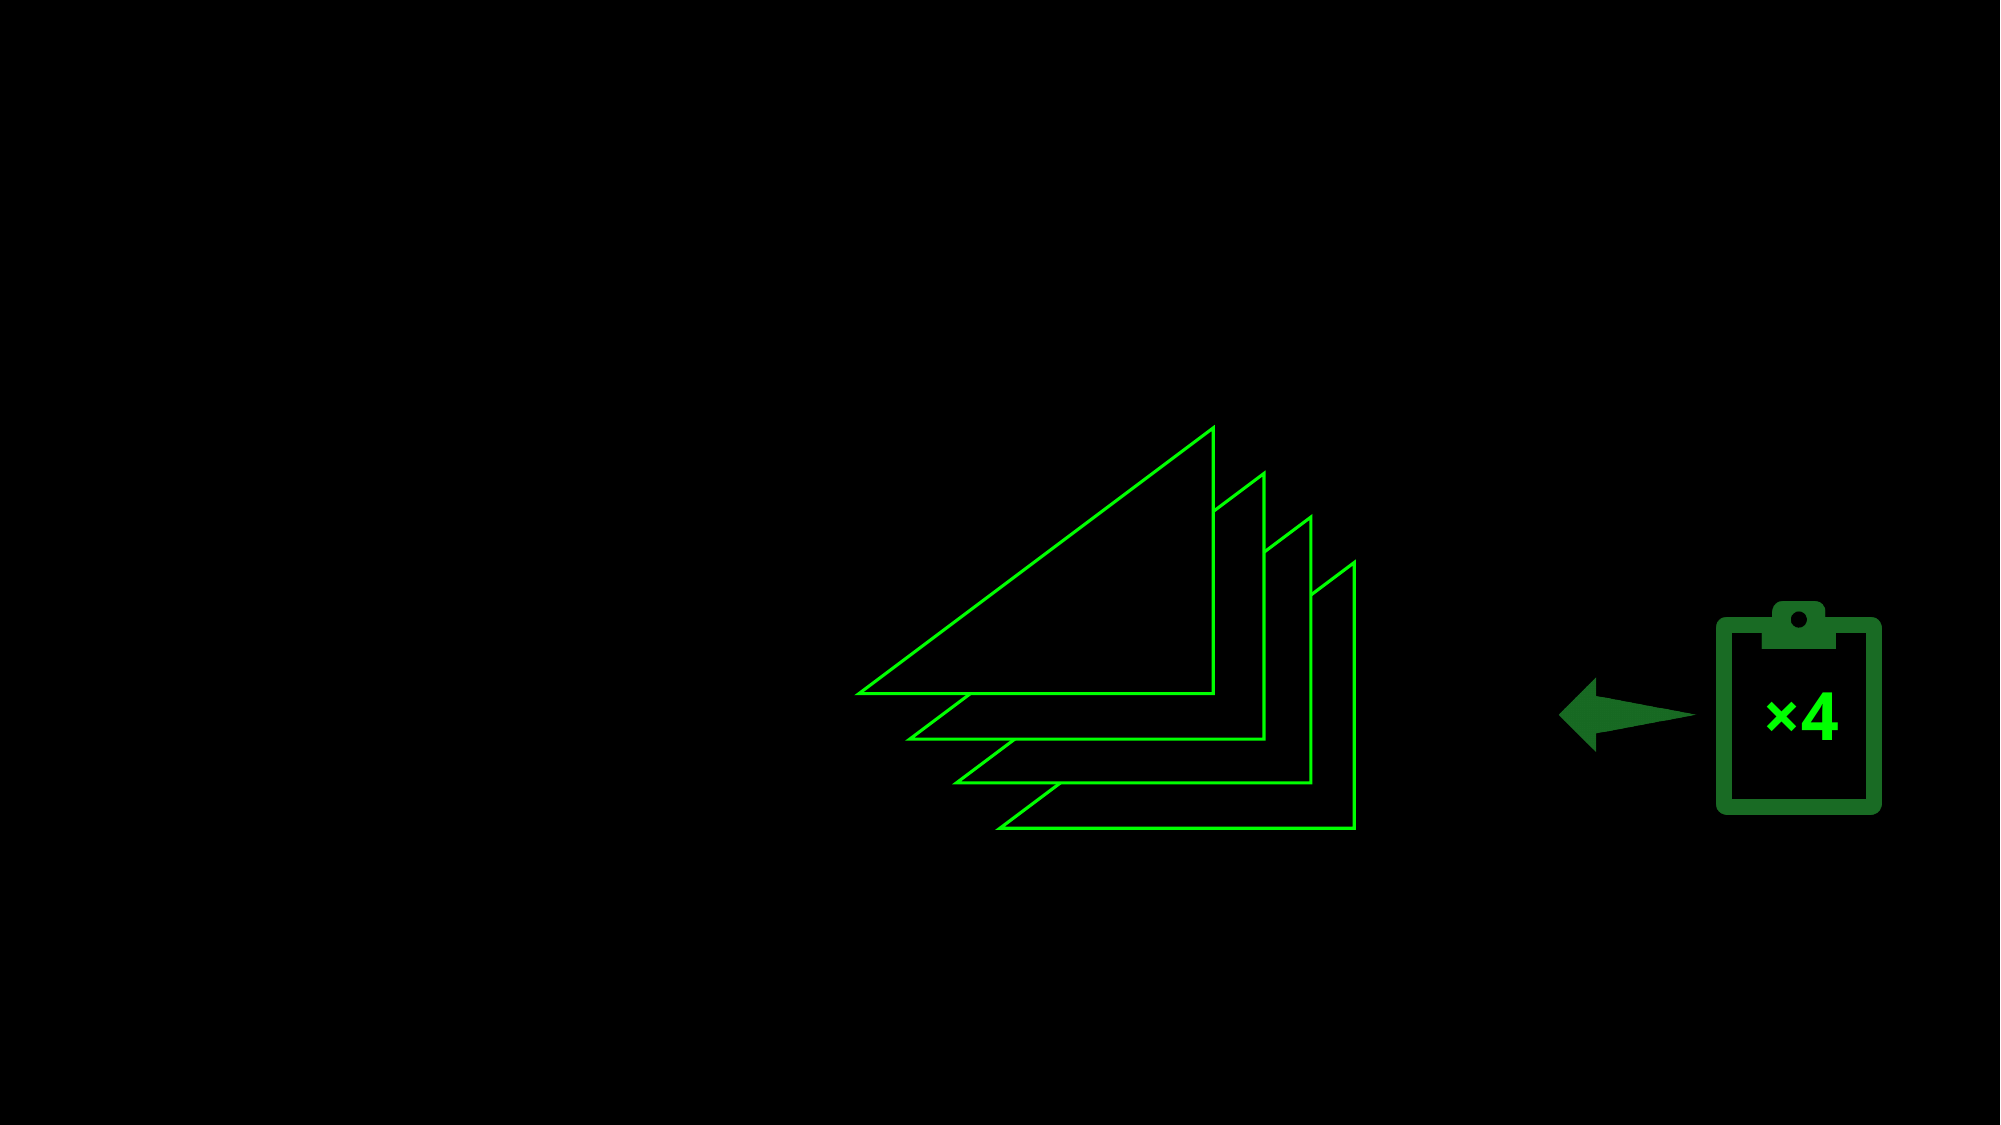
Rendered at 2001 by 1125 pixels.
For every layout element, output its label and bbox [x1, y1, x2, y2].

text_box [904, 470, 1266, 741]
text_box [995, 559, 1356, 830]
text_box [951, 513, 1313, 785]
text_box [854, 424, 1215, 696]
picture [1552, 578, 1927, 836]
